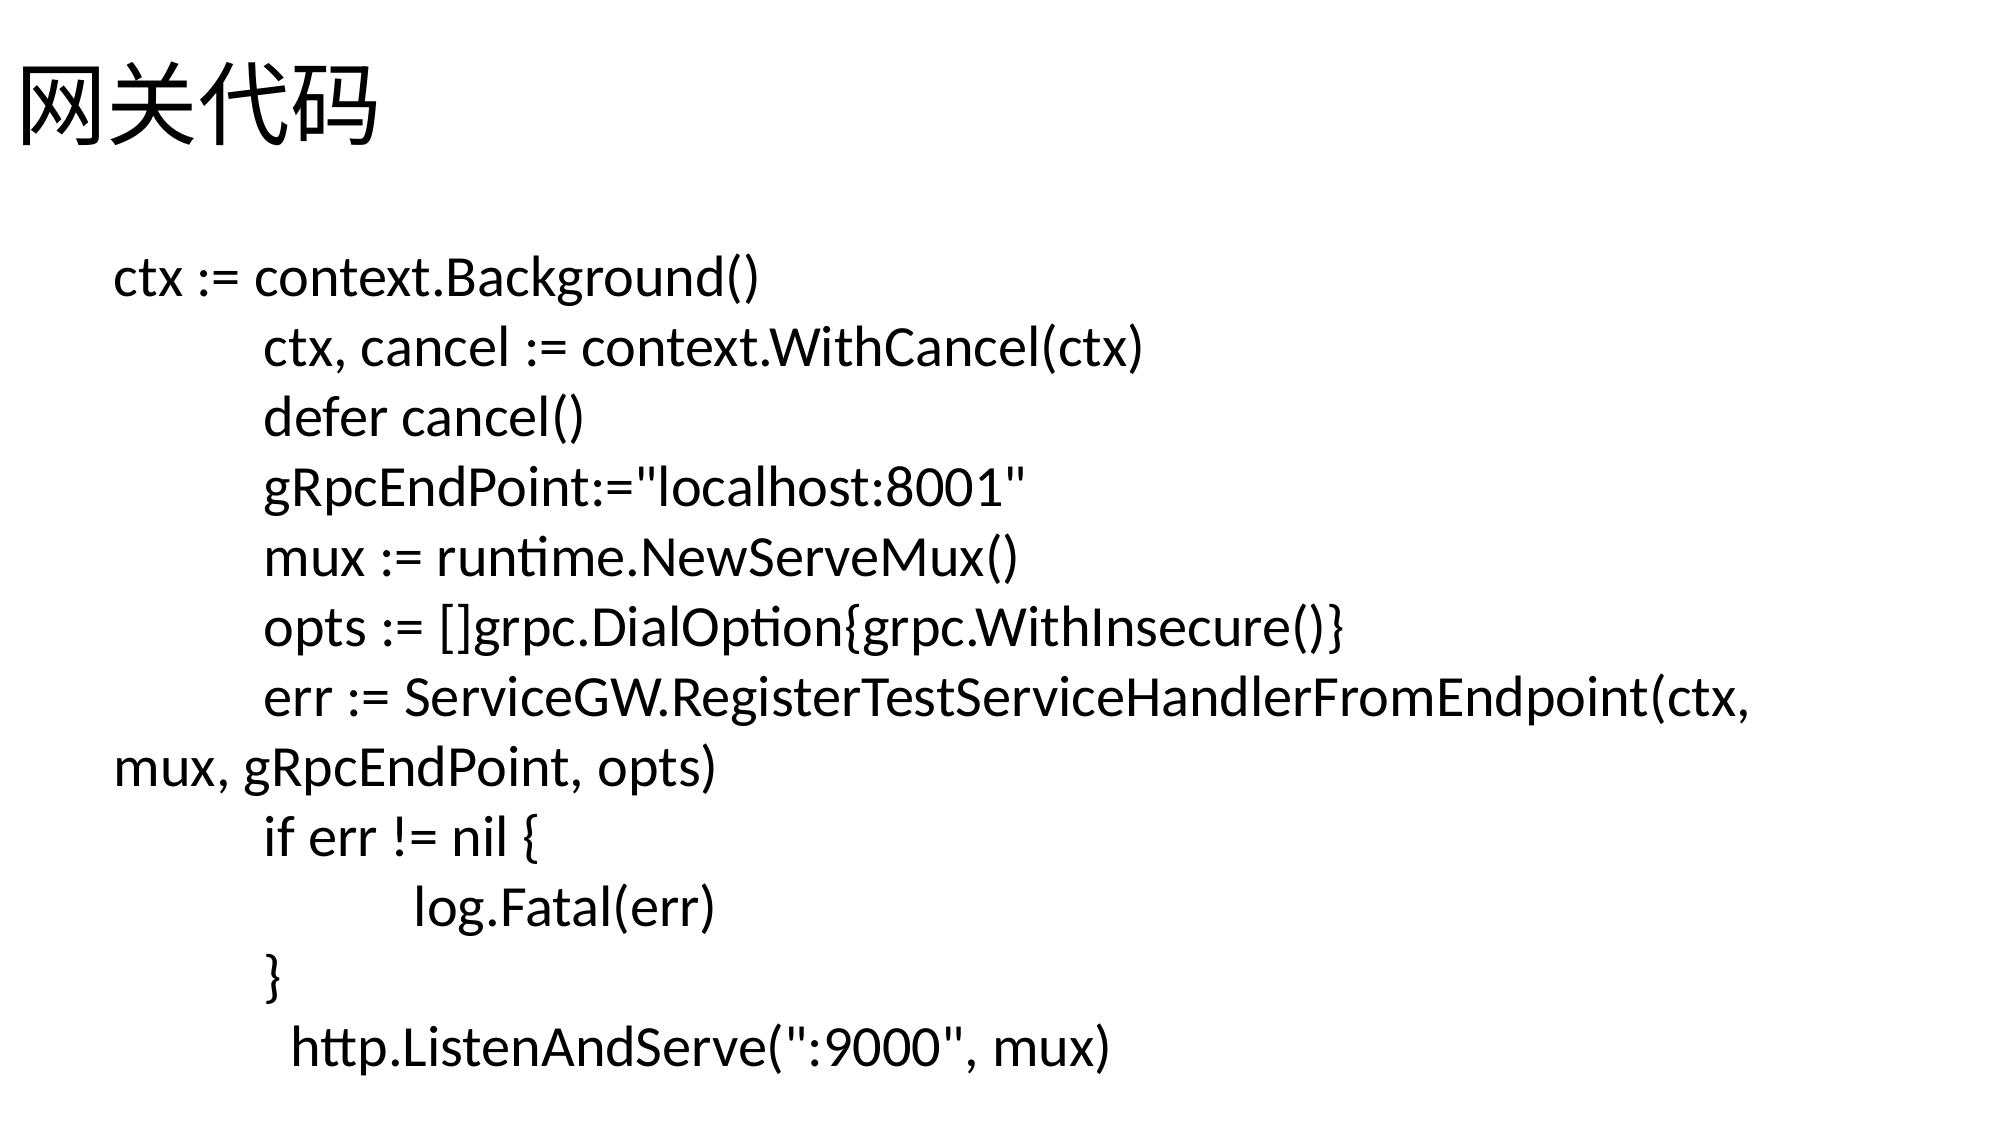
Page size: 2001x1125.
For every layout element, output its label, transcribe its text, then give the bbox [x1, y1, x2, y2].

title 网关代码 [0, 0, 1725, 218]
text_box ctx := context.Background() ctx, cancel := context.WithCancel(ctx) defer cancel() gRpcEndPoint:="localhost:8001" mux := runtime.NewServeMux() opts := []grpc.DialOption{grpc.WithInsecure()} err := ServiceGW.RegisterTestServiceHandlerFromEndpoint(ctx, mux, gRpcEndPoint, opts) if err != nil { log.Fatal(err) } http.ListenAndServe(":9000", mux) [99, 231, 1790, 1086]
